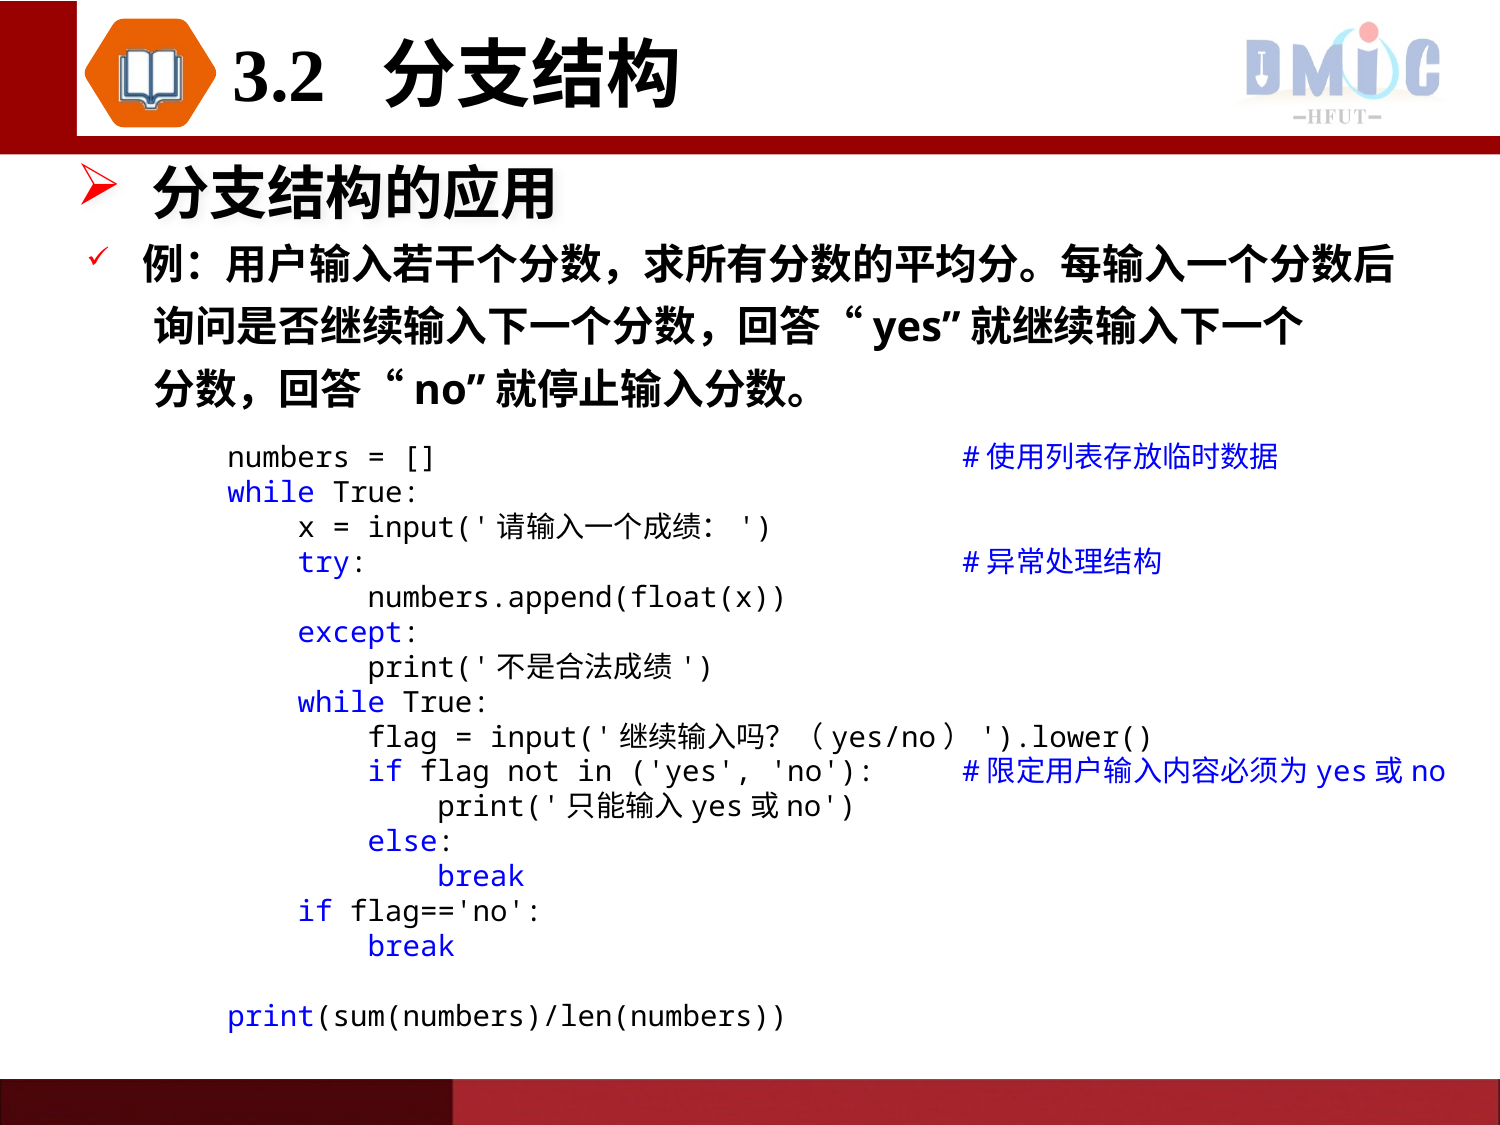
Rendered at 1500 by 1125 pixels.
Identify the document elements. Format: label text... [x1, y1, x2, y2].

picture [0, 1079, 216, 1125]
text_box numbers = [] #使用列表存放临时数据 while True: x = input('请输入一个成绩：') try: #异常处理结构 numbers.append(float(x)) except: print('不是合法成绩') while True: flag = input('继续输入吗？（yes/no）').lower() if flag not in ('yes', 'no'): #限定用户输入内容必须为yes或no print('只能输入yes或no') else: break if flag=='no': break print(sum(numbers)/len(numbers)) [216, 432, 1500, 1125]
list 例：用户输入若干个分数，求所有分数的平均分。每输入一个分数后 询问是否继续输入下一个分数，回答“yes”就继续输入下一个 分数，回答“no”就停止输入分数。 [74, 231, 1426, 1000]
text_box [0, 18, 969, 128]
text_box 分支结构的应用 [61, 149, 574, 234]
